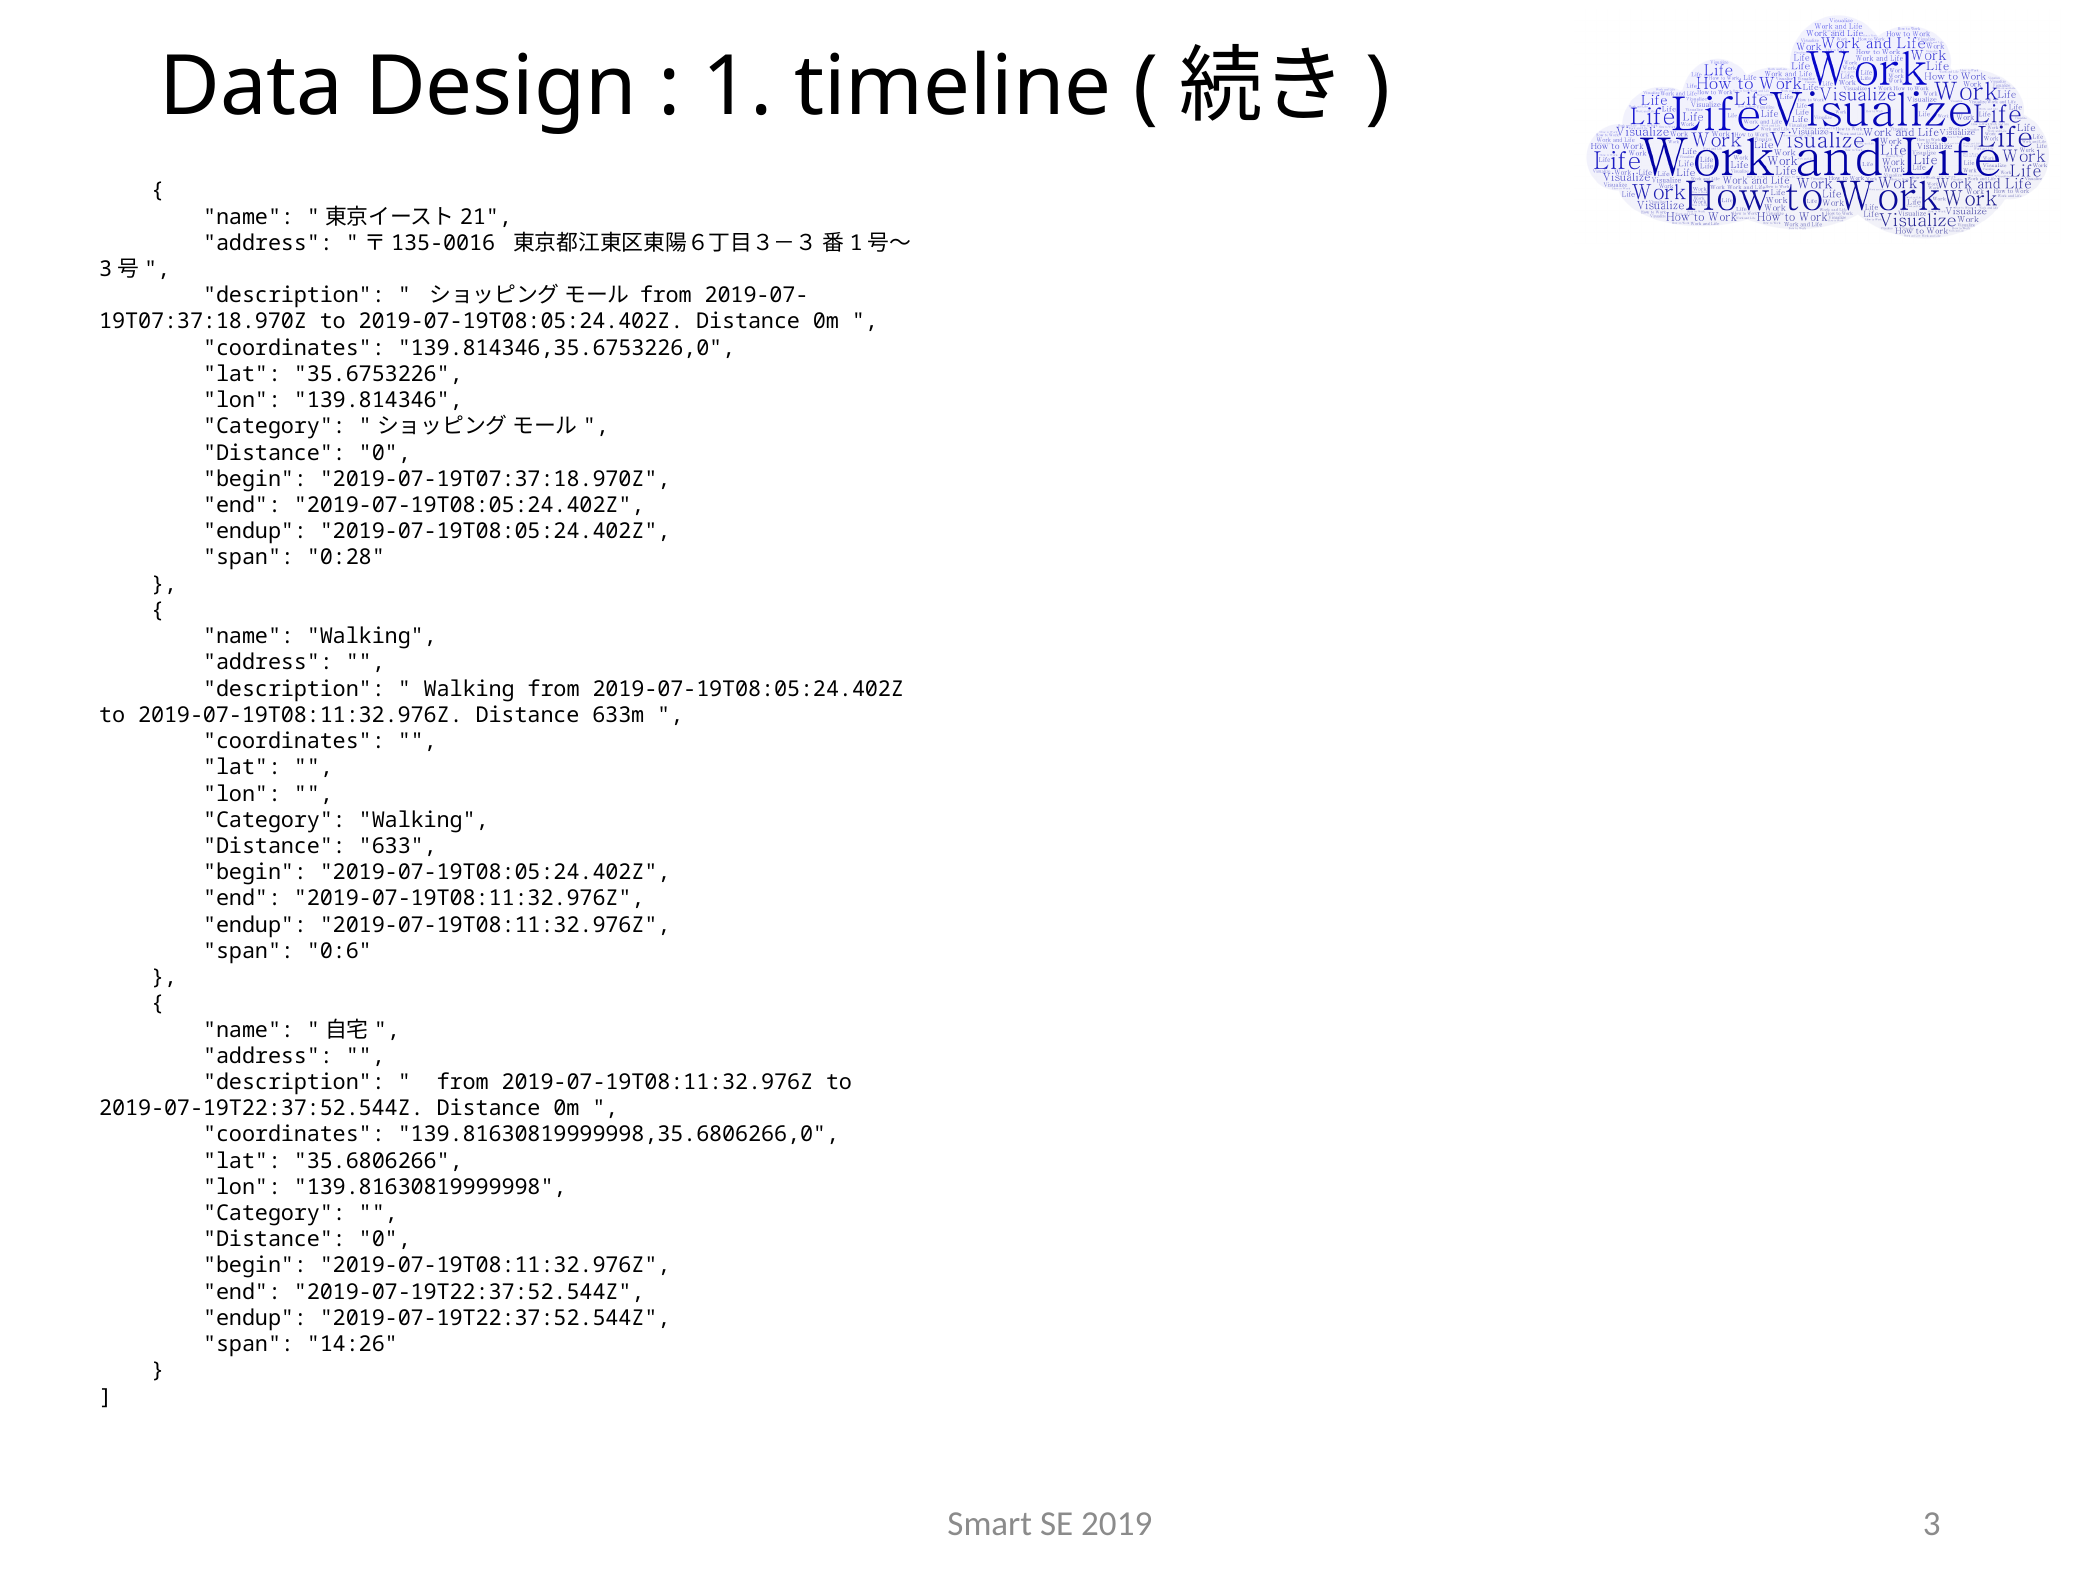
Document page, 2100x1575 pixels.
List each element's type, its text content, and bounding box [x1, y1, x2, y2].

title Data Design : 1. timeline (続き) [144, 18, 1956, 157]
picture [1574, 9, 2061, 244]
slide_number 3 [1483, 1500, 1956, 1544]
text_box { "name": "東京イースト21", "address": "〒135-0016 東京都江東区東陽６丁目３－３ 番1号～3号", "description": " ショッピング モール from 2019-07-19T07:37:18.970Z to 2019-07-19T08:05:24.402Z. Distance 0m ", "coordinates": "139.814346,35.6753226,0", "lat": "35.6753226", "lon": "139.814346", "Category": "ショッピング モール", "Distance": "0", "begin": "2019-07-19T07:37:18.970Z", "end": "2019-07-19T08:05:24.402Z", "endup": "2019-07-19T08:05:24.402Z", "span": "0:28" }, { "name": "Walking", "address": "", "description": " Walking from 2019-07-19T08:05:24.402Z to 2019-07-19T08:11:32.976Z. Distance 633m ", "coordinates": "", "lat": "", "lon": "", "Category": "Walking", "Distance": "633", "begin": "2019-07-19T08:05:24.402Z", "end": "2019-07-19T08:11:32.976Z", "endup": "2019-07-19T08:11:32.976Z", "span": "0:6" }, { "name": "自宅", "address": "", "description": " from 2019-07-19T08:11:32.976Z to 2019-07-19T22:37:52.544Z. Distance 0m ", "coordinates": "139.81630819999998,35.6806266,0", "lat": "35.6806266", "lon": "139.81630819999998", "Category": "", "Distance": "0", "begin": "2019-07-19T08:11:32.976Z", "end": "2019-07-19T22:37:52.544Z", "endup": "2019-07-19T22:37:52.544Z", "span": "14:26" } ] [84, 168, 938, 1416]
footer Smart SE 2019 [695, 1500, 1405, 1544]
